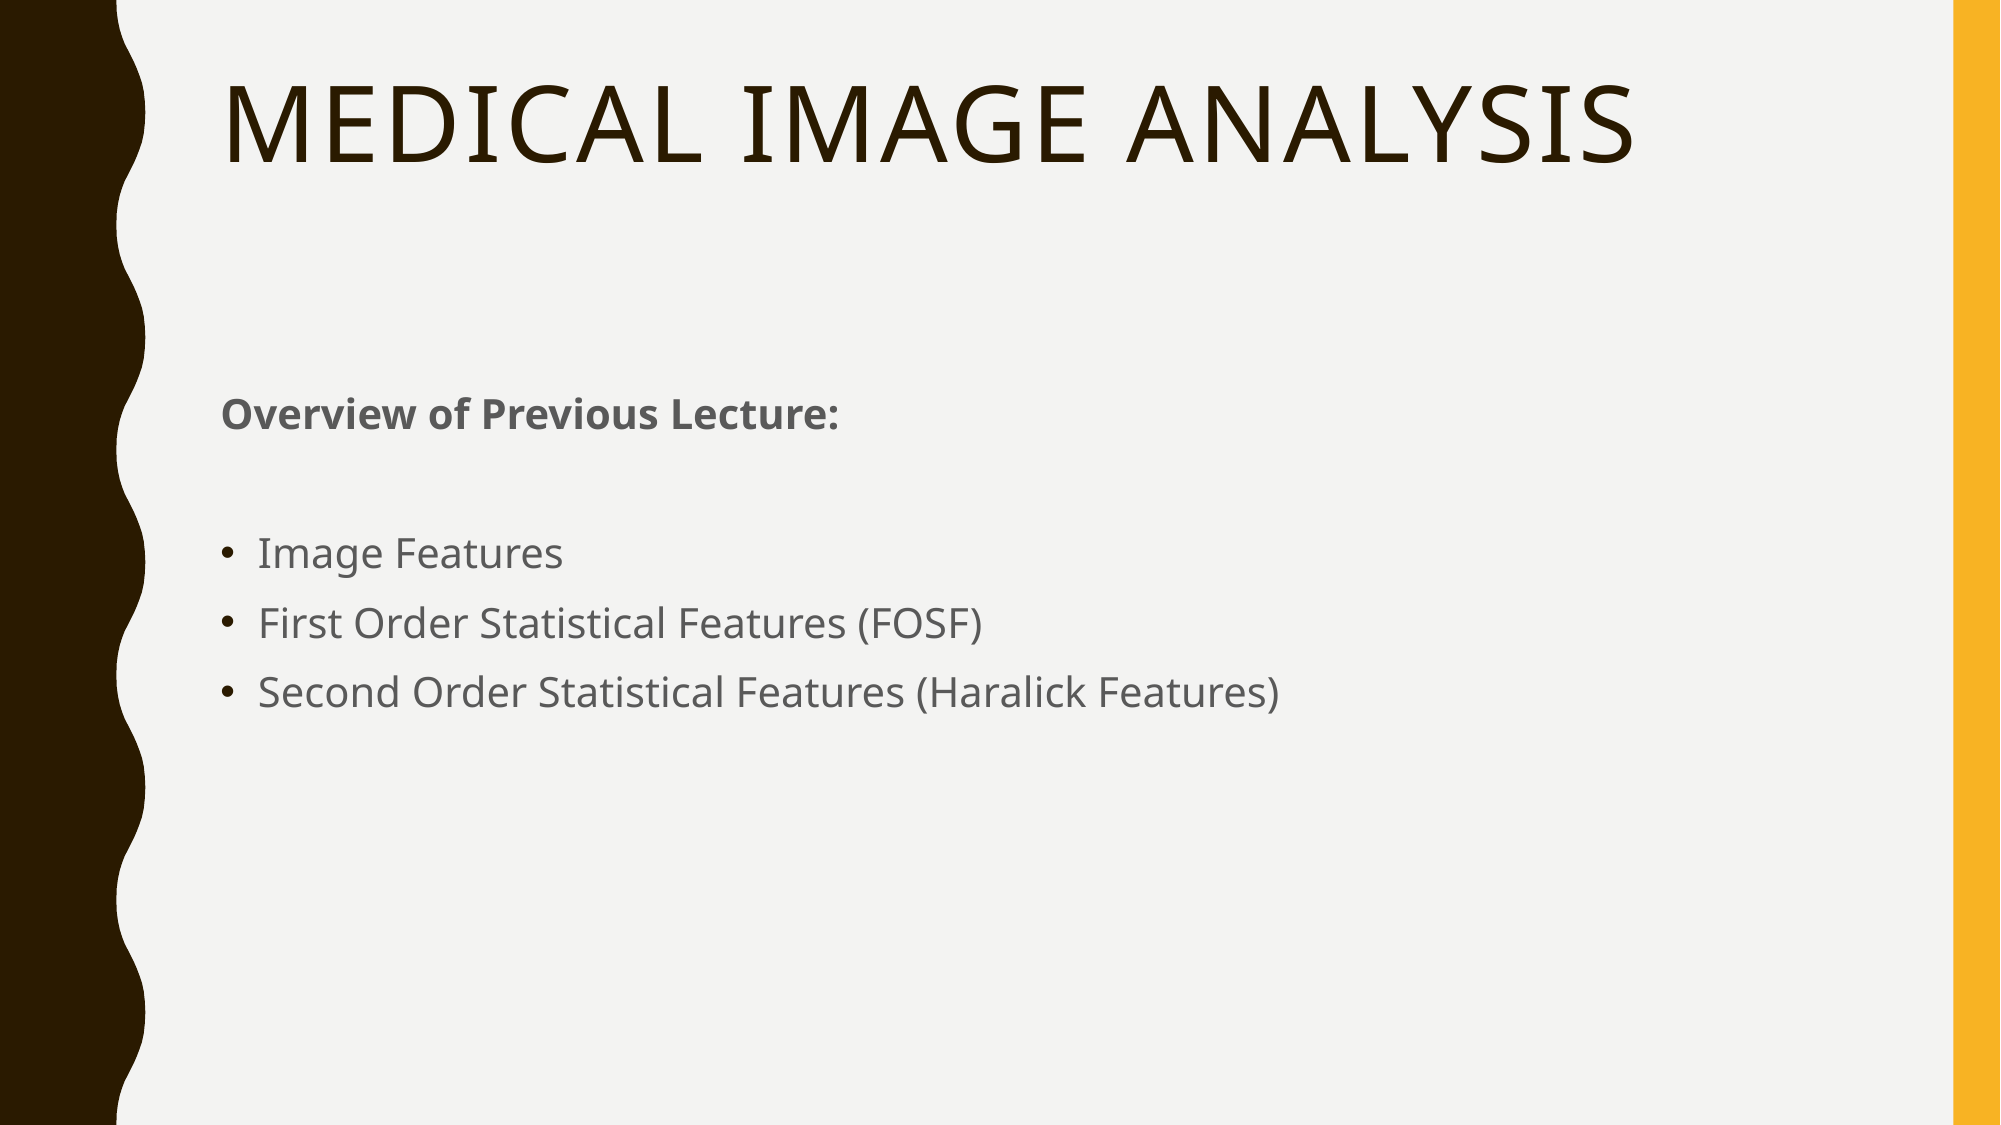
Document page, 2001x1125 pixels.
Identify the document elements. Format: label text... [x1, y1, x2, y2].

list Overview of Previous Lecture: Image Features First Order Statistical Features (FOSF) Second Order Statistical Features (Haralick Features) [205, 375, 1875, 965]
title medical Image Analysis [205, 62, 1875, 308]
